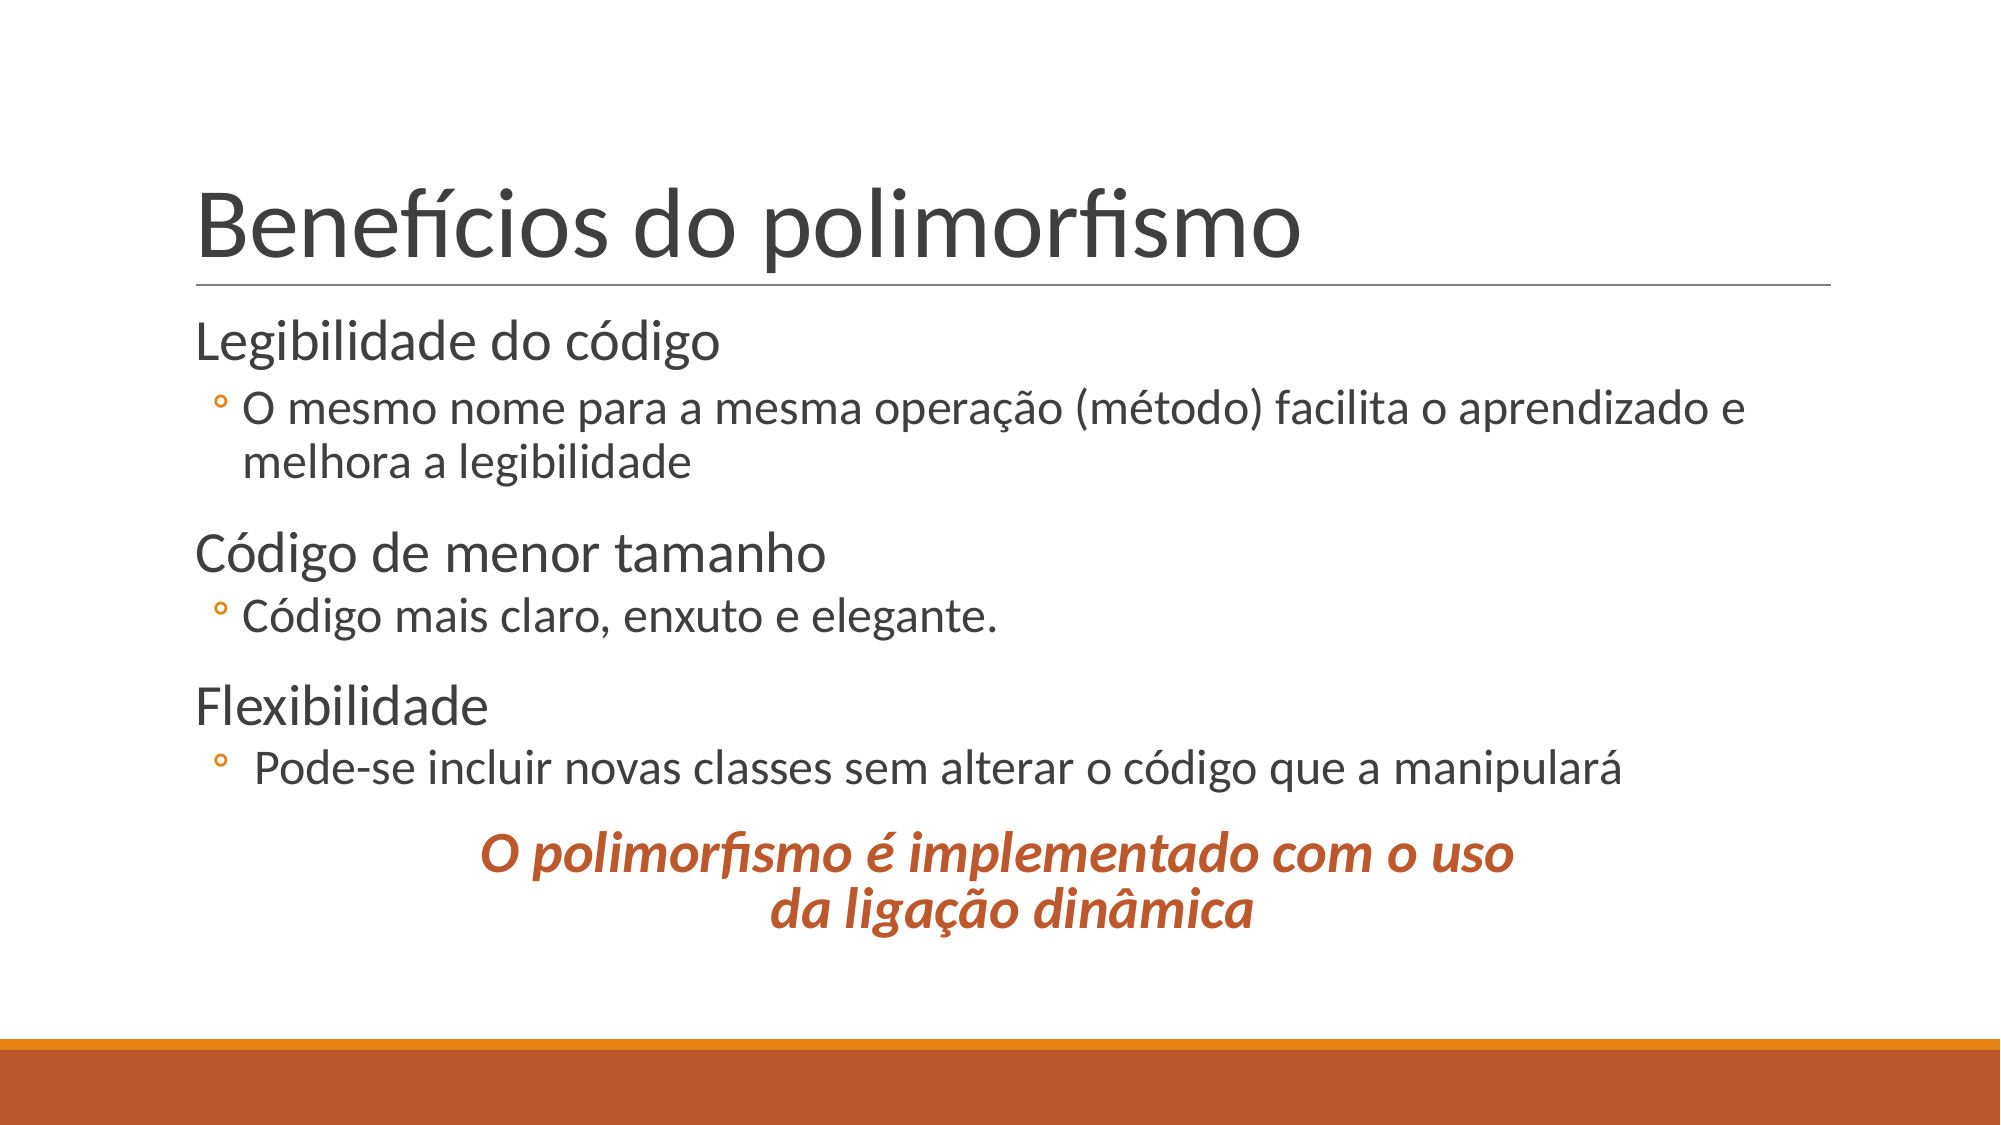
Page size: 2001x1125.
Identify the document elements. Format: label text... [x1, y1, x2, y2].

list Legibilidade do código O mesmo nome para a mesma operação (método) facilita o aprendizado e melhora a legibilidade Código de menor tamanho Código mais claro, enxuto e elegante. Flexibilidade Pode-se incluir novas classes sem alterar o código que a manipulará O polimorfismo é implementado com o uso da ligação dinâmica [180, 302, 1830, 963]
title Benefícios do polimorfismo [180, 47, 1830, 285]
